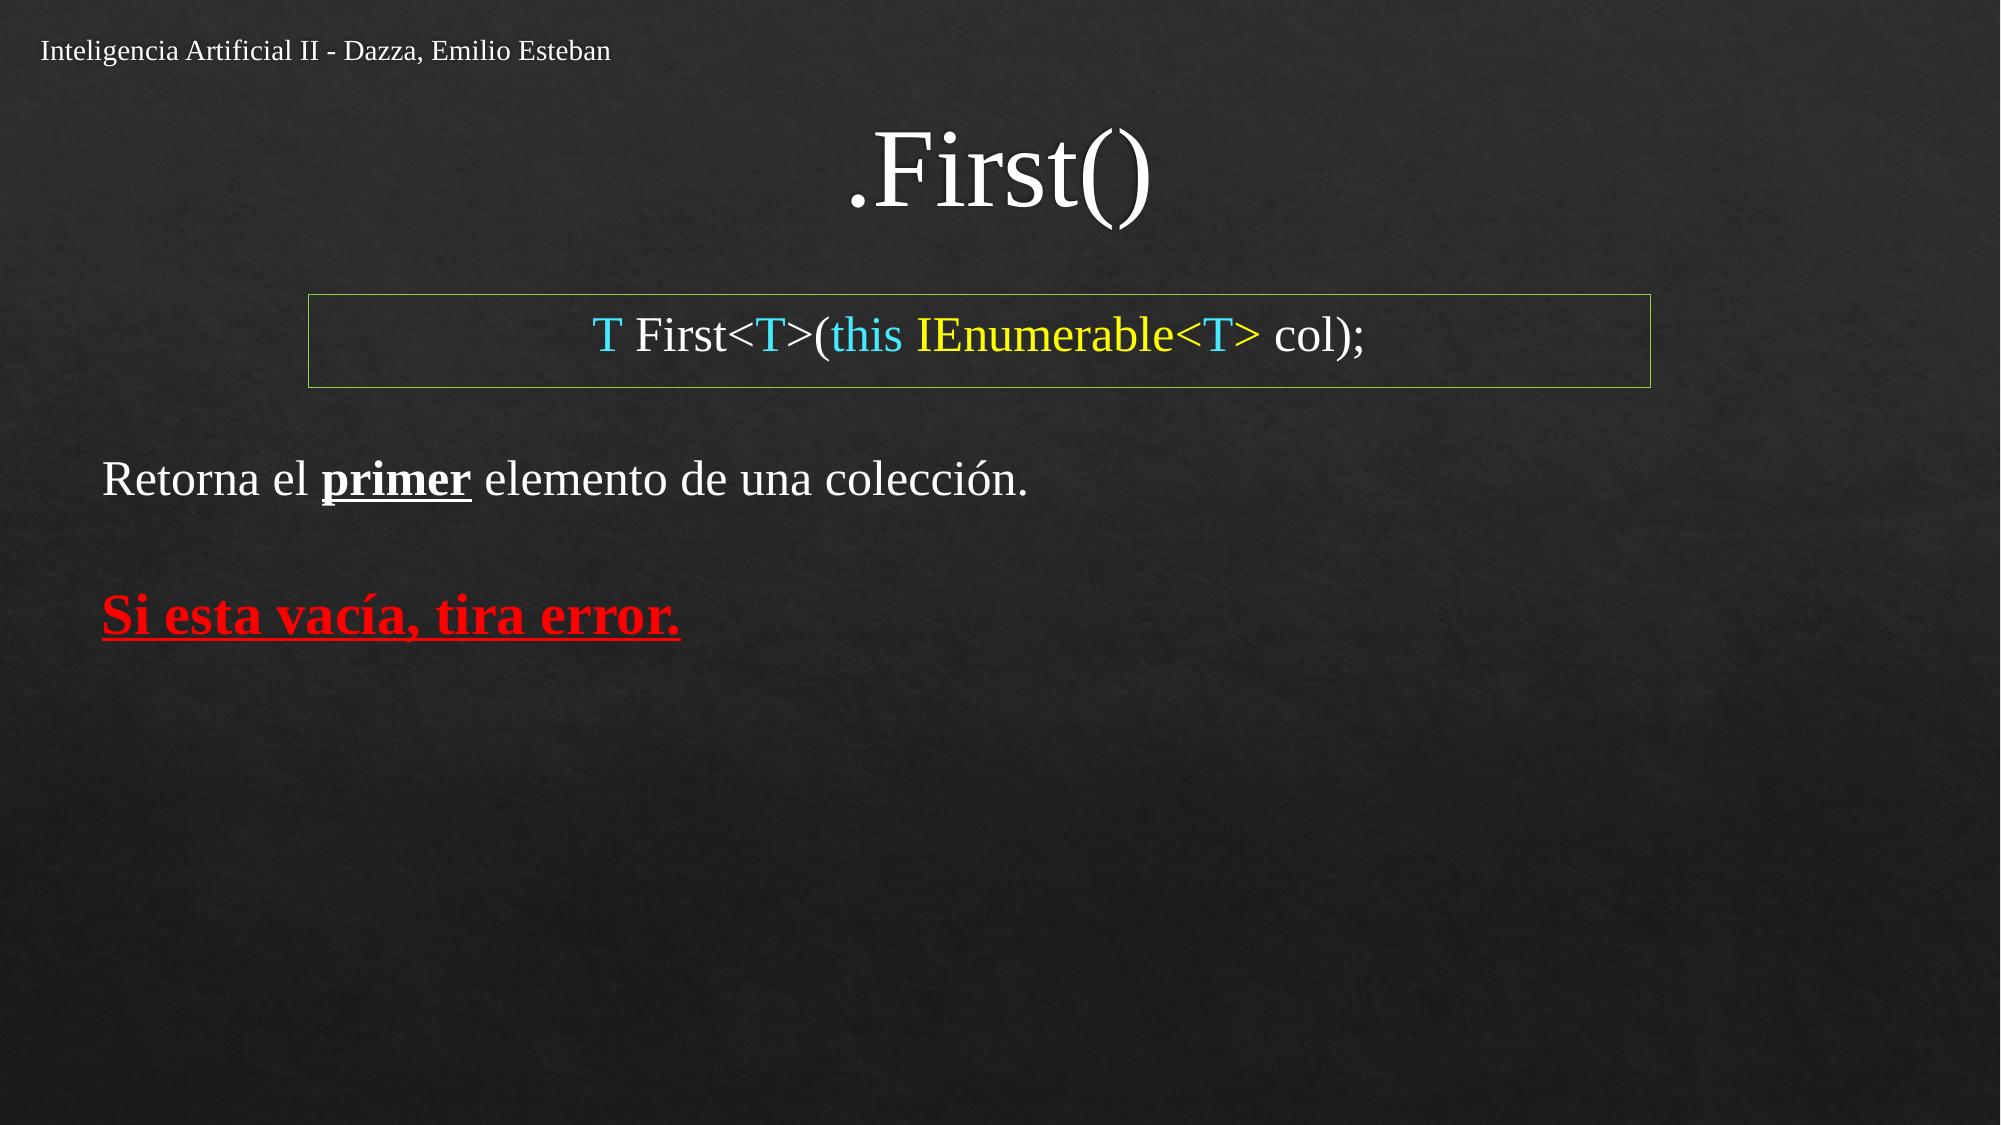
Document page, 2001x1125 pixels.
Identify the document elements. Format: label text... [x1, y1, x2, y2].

text_box Inteligencia Artificial II - Dazza, Emilio Esteban [25, 23, 1574, 83]
title .First() [224, 82, 1774, 237]
text_box Retorna el primer elemento de una colección. Si esta vacía, tira error. [87, 438, 1943, 654]
picture [0, 0, 2001, 1125]
text_box T First<T>(this IEnumerable<T> col); [308, 294, 1651, 388]
